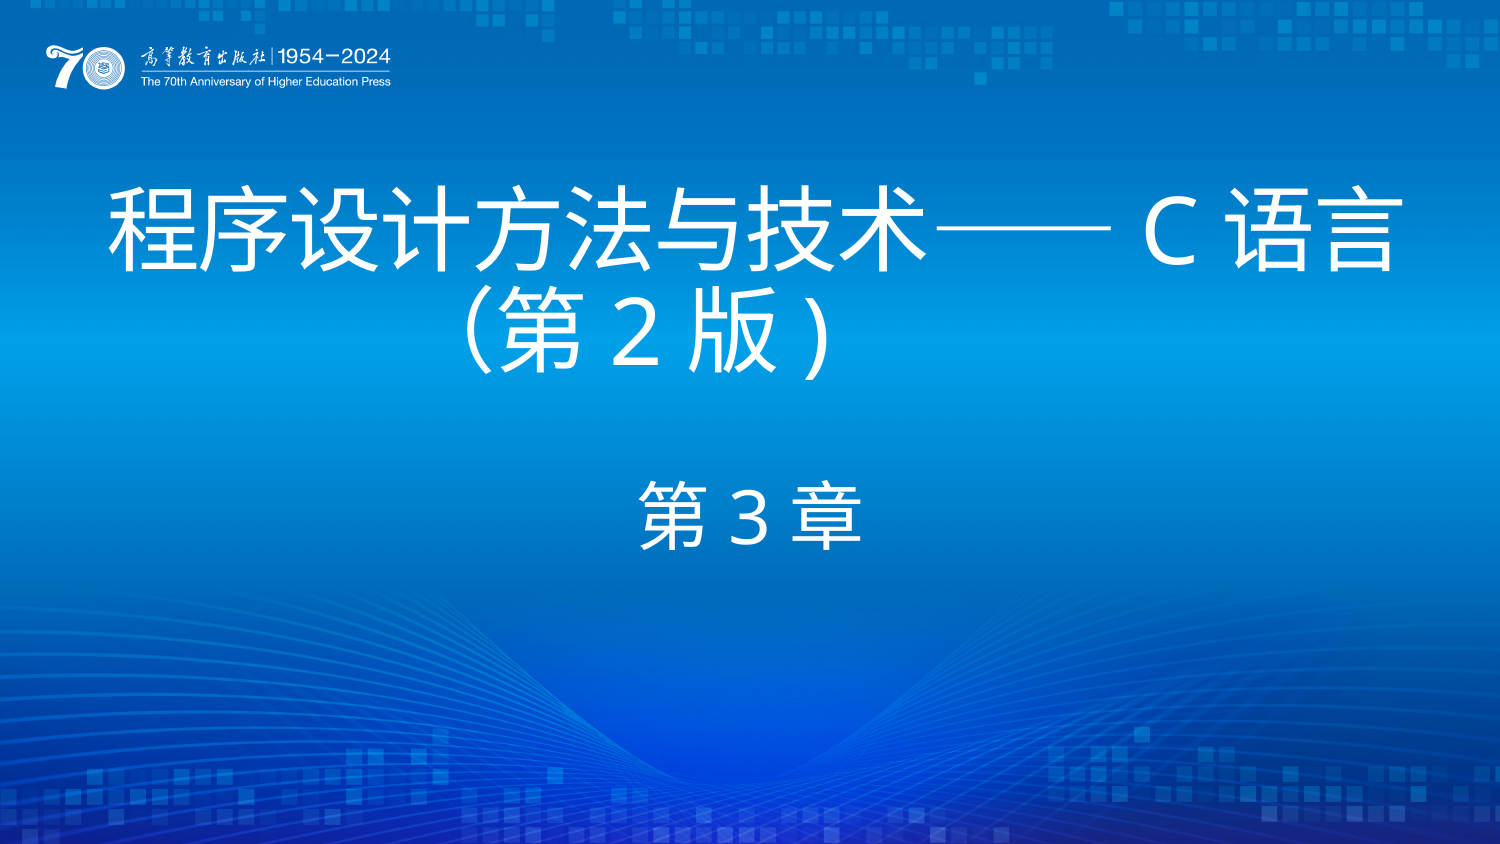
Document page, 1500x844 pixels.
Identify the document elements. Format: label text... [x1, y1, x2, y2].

picture [0, 0, 1500, 245]
subtitle 第3章 [187, 475, 1313, 680]
title 程序设计方法与技术——C语言 （第2版) [91, 138, 1442, 432]
picture [0, 463, 1500, 844]
